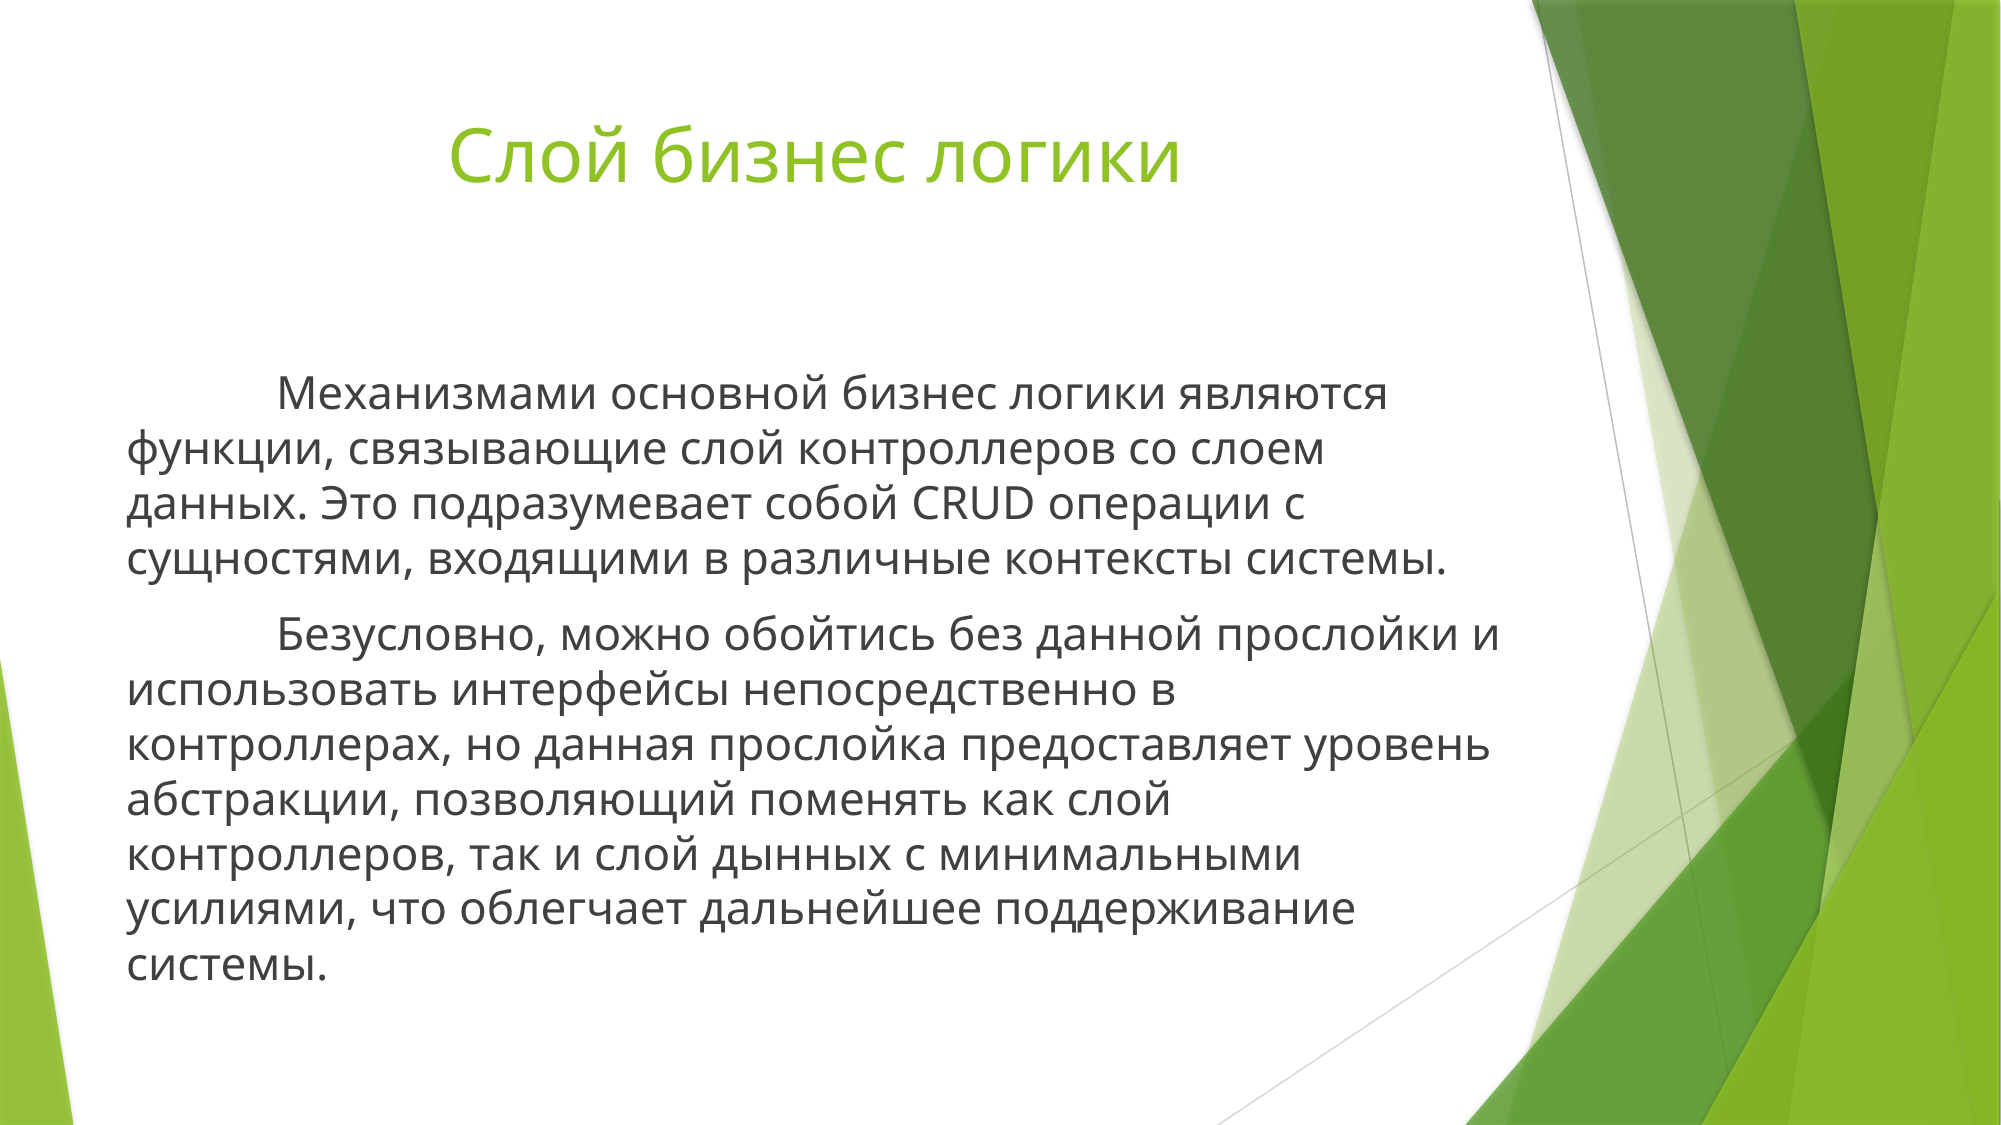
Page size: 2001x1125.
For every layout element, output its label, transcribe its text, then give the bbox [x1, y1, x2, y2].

title Слой бизнес логики [111, 99, 1522, 317]
list Механизмами основной бизнес логики являются функции, связывающие слой контроллеров со слоем данных. Это подразумевает собой CRUD операции с сущностями, входящими в различные контексты системы. Безусловно, можно обойтись без данной прослойки и использовать интерфейсы непосредственно в контроллерах, но данная прослойка предоставляет уровень абстракции, позволяющий поменять как слой контроллеров, так и слой дынных с минимальными усилиями, что облегчает дальнейшее поддерживание системы. [111, 356, 1522, 993]
